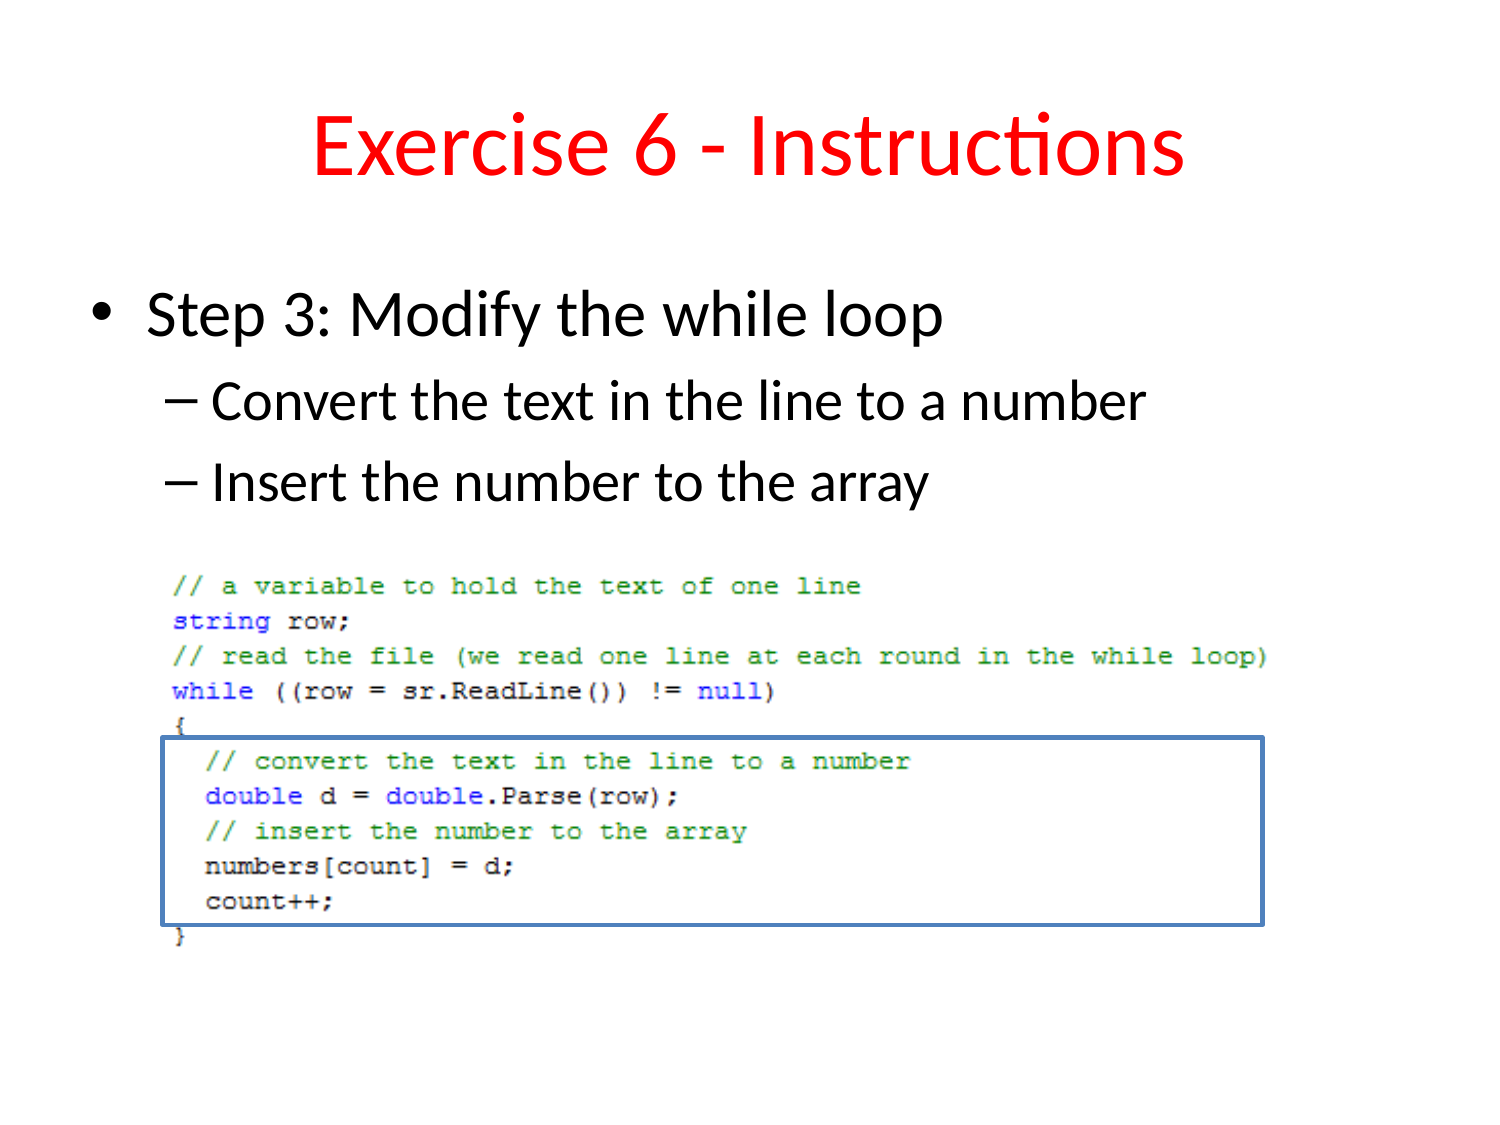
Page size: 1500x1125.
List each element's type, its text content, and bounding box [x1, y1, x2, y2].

picture [149, 549, 1325, 963]
list Step 3: Modify the while loop Convert the text in the line to a number Insert the number to the array [75, 262, 1425, 1005]
title Exercise 6 - Instructions [75, 45, 1425, 233]
